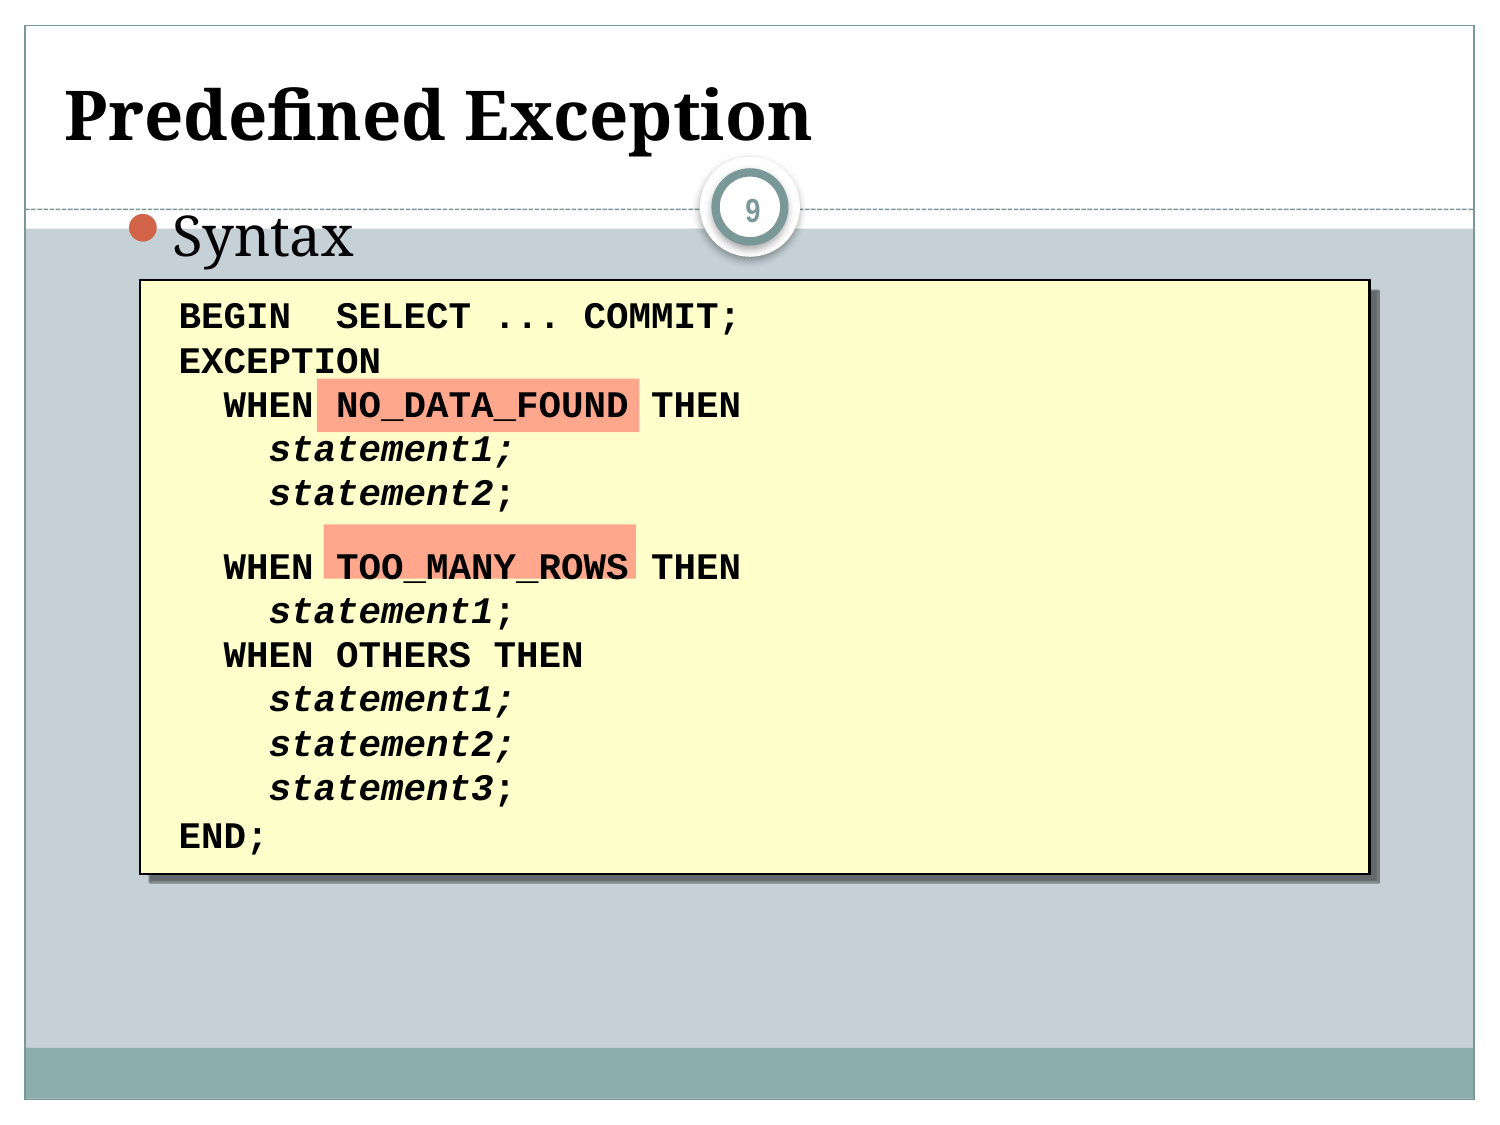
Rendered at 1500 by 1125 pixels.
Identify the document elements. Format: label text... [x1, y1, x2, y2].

slide_number 9 [715, 168, 791, 241]
text_box BEGIN SELECT ... COMMIT; EXCEPTION WHEN NO_DATA_FOUND THEN statement1; statement2; WHEN TOO_MANY_ROWS THEN statement1; WHEN OTHERS THEN statement1; statement2; statement3; END; [163, 297, 1406, 863]
text_box [139, 280, 1370, 874]
list Syntax [109, 192, 1322, 276]
title Predefined Exception [49, 37, 1450, 163]
